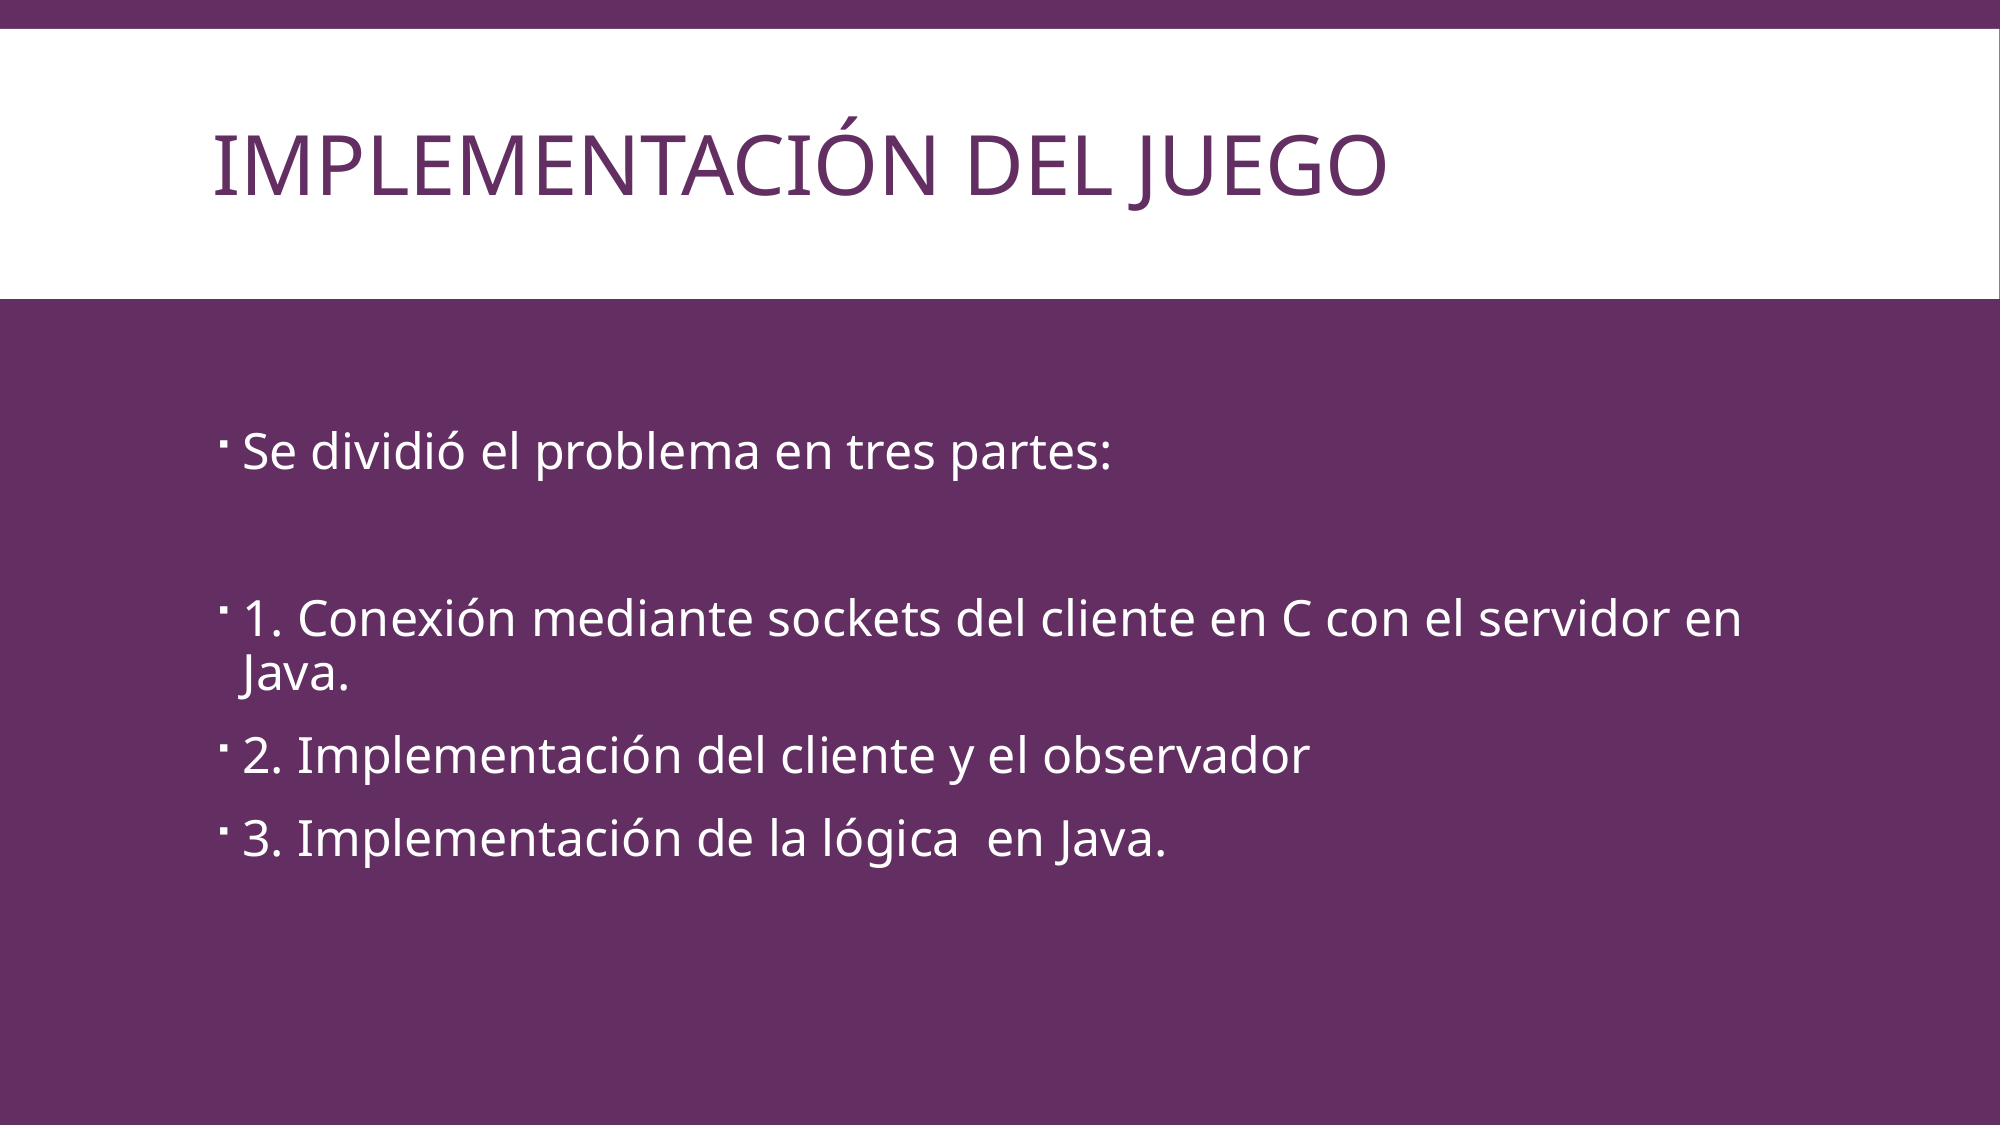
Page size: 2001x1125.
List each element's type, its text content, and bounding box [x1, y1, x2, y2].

title Implementación del juego [197, 46, 1803, 295]
list Se dividió el problema en tres partes: 1. Conexión mediante sockets del cliente en C con el servidor en Java. 2. Implementación del cliente y el observador 3. Implementación de la lógica en Java. [197, 329, 1803, 1020]
